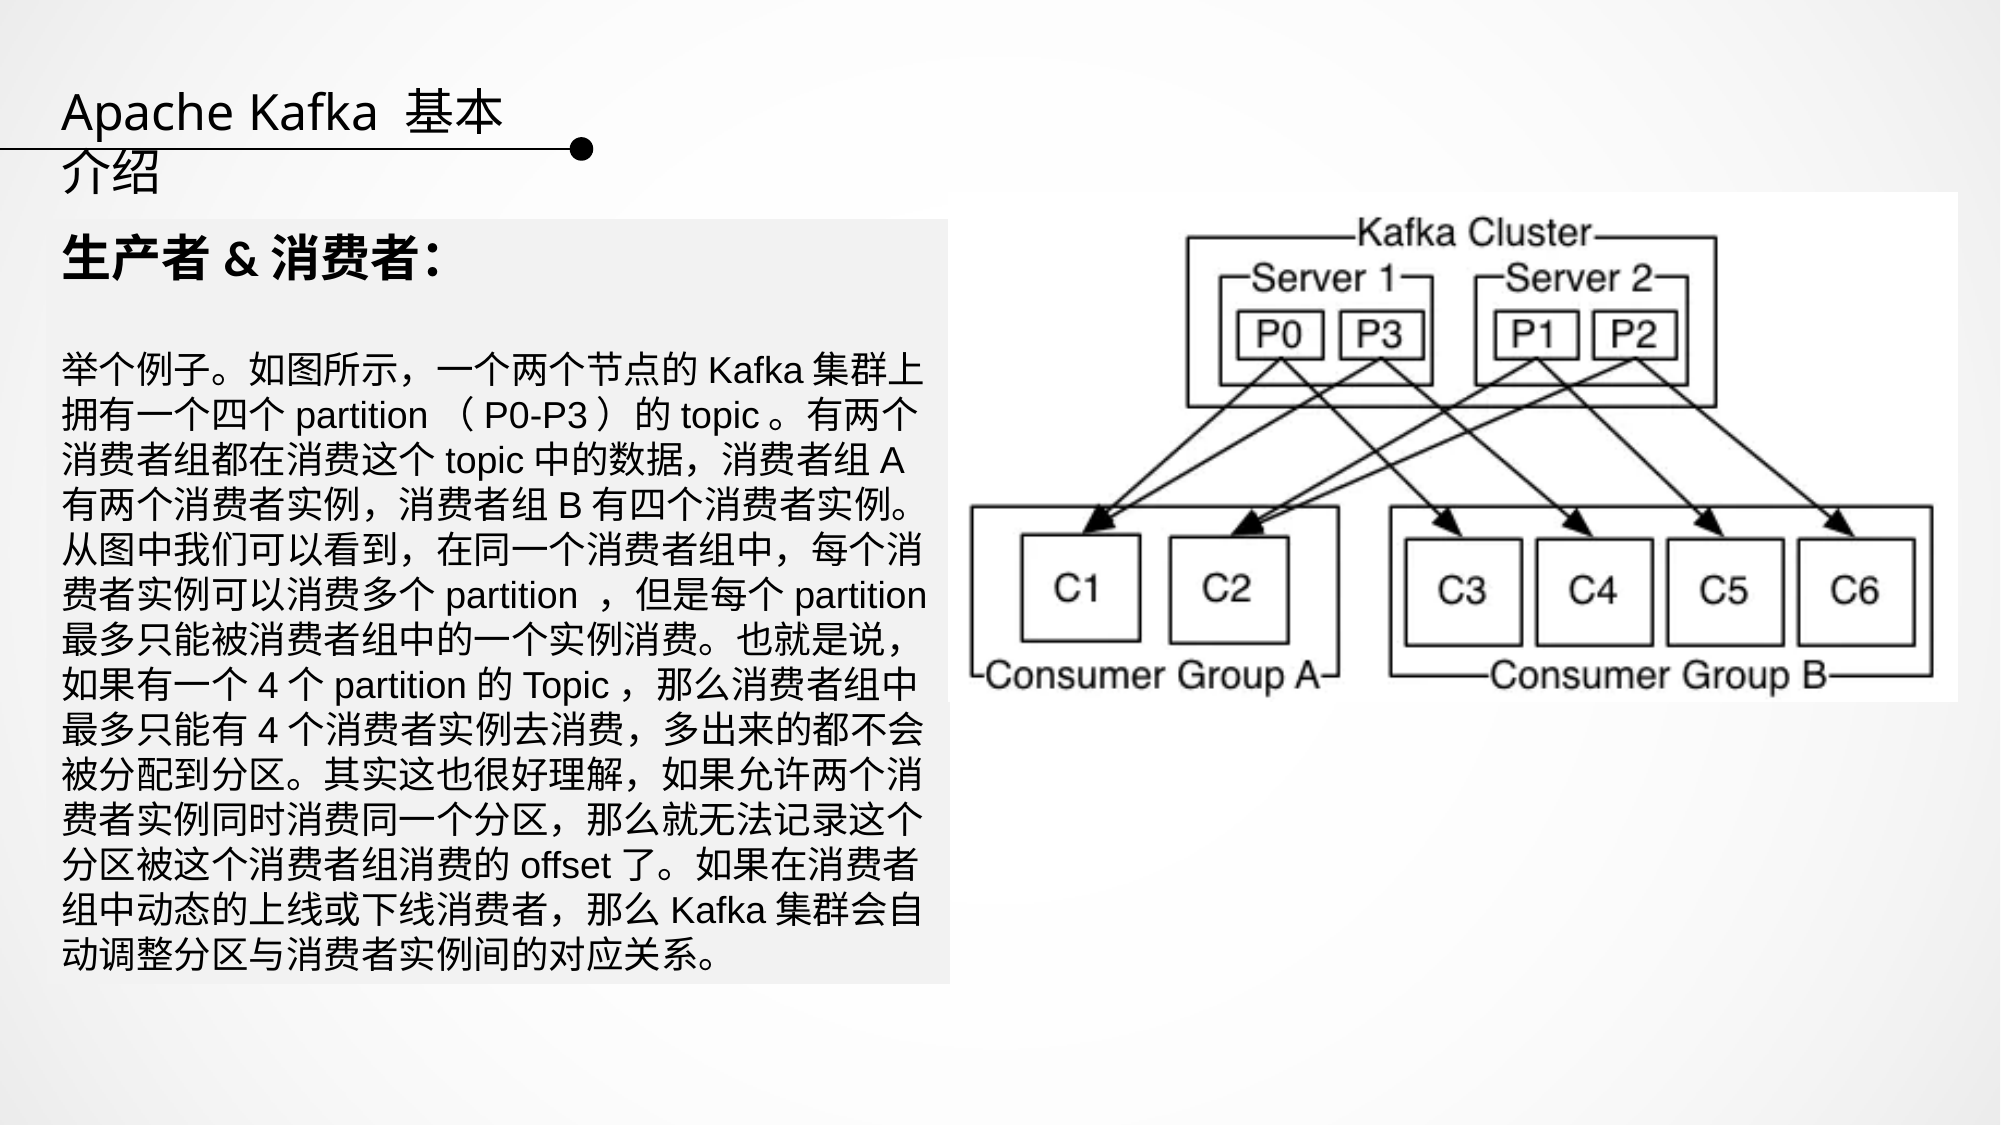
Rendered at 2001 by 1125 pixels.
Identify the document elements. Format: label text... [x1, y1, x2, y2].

text_box Apache Kafka 基本介绍 [46, 157, 566, 208]
text_box [567, 135, 596, 163]
text_box Apache Kafka 基本介绍 [46, 73, 566, 148]
picture [948, 191, 1958, 702]
text_box 生产者&消费者： 举个例子。如图所示，一个两个节点的Kafka集群上拥有一个四个partition（P0-P3）的topic。有两个消费者组都在消费这个topic中的数据，消费者组A有两个消费者实例，消费者组B有四个消费者实例。 从图中我们可以看到，在同一个消费者组中，每个消费者实例可以消费多个partition ，但是每个partition最多只能被消费者组中的一个实例消费。也就是说，如果有一个4个partition的Topic，那么消费者组中最多只能有4个消费者实例去消费，多出来的都不会被分配到分区。其实这也很好理解，如果允许两个消费者实例同时消费同一个分区，那么就无法记录这个分区被这个消费者组消费的offset了。如果在消费者组中动态的上线或下线消费者，那么Kafka集群会自动调整分区与消费者实例间的对应关系。 [46, 219, 950, 984]
